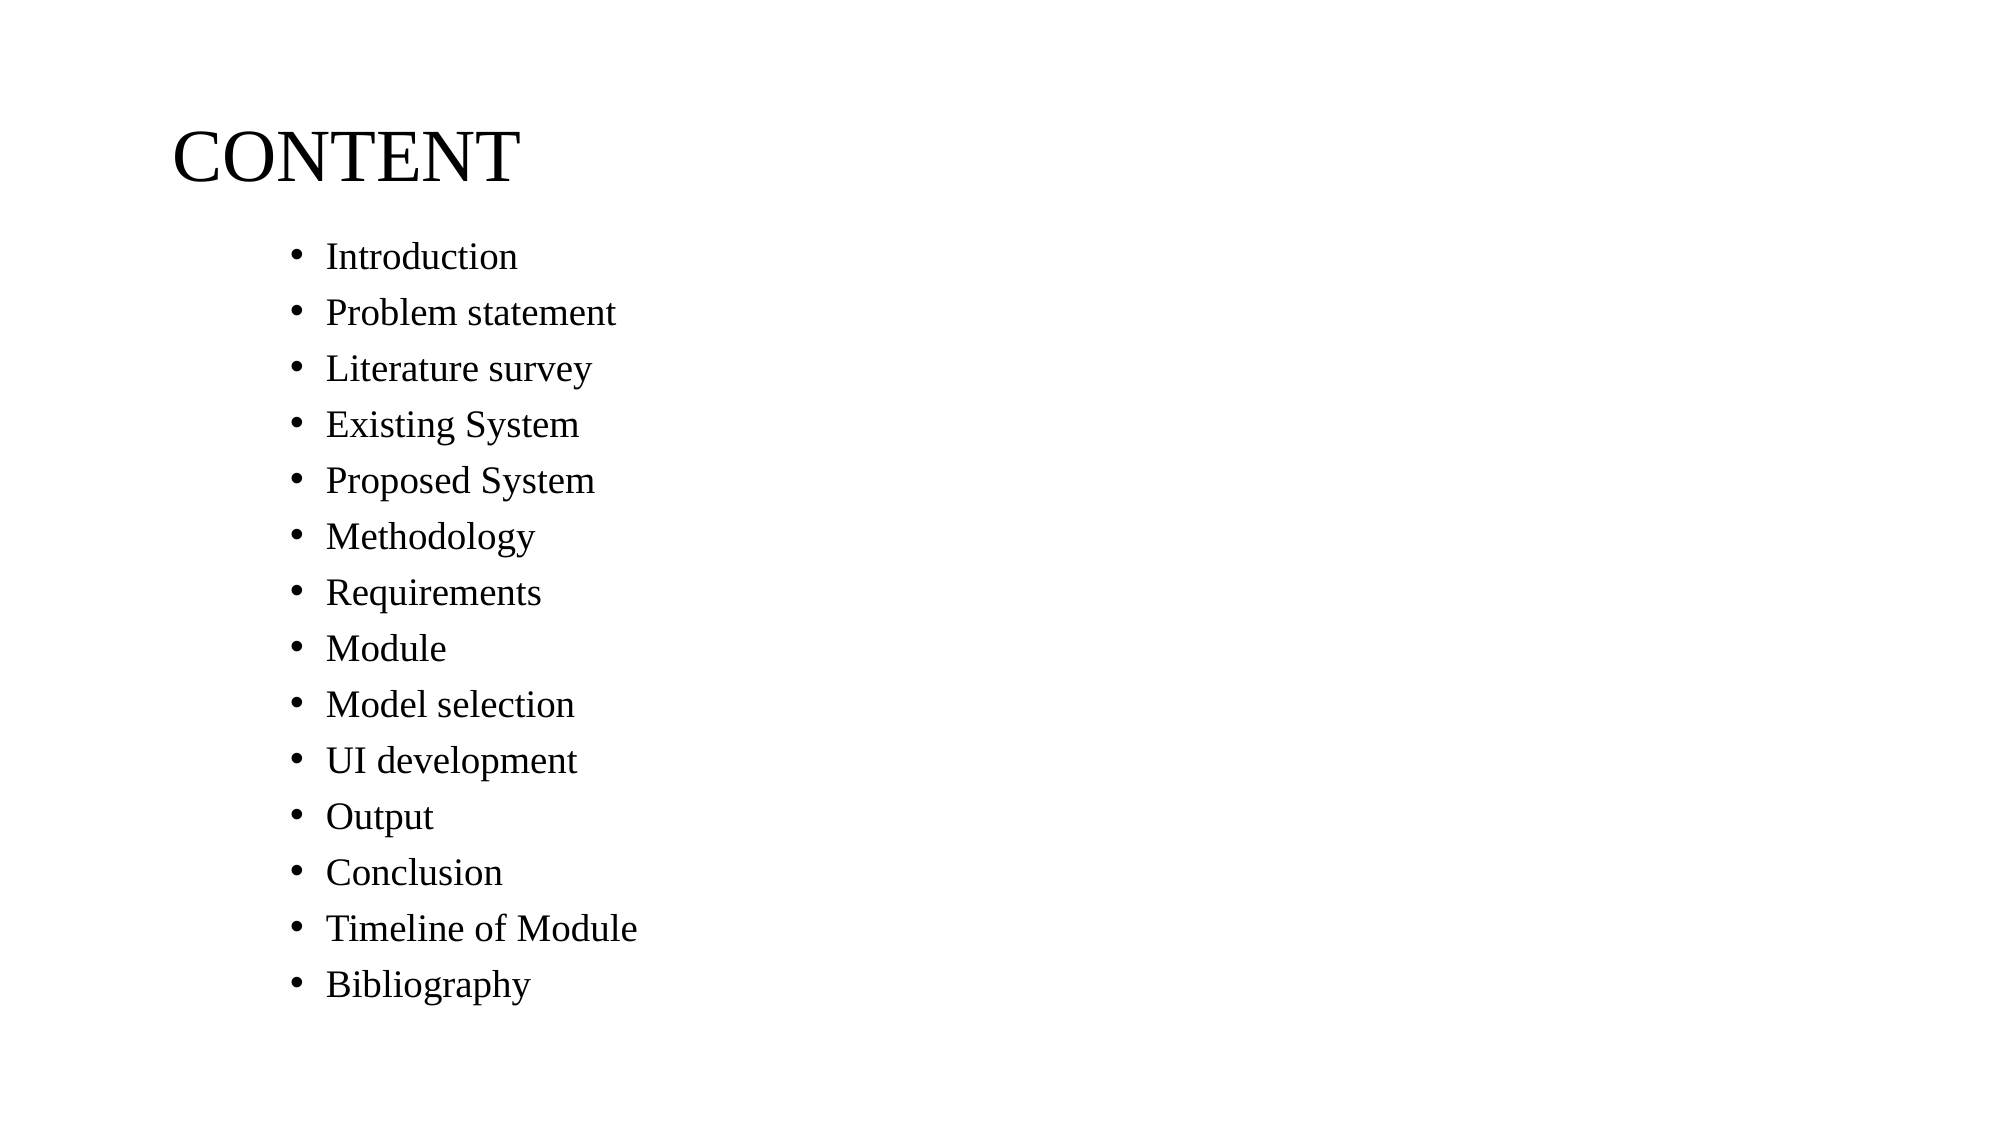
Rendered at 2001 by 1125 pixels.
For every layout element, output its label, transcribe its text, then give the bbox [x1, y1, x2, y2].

list Introduction Problem statement Literature survey Existing System Proposed System Methodology Requirements Module Model selection UI development Output Conclusion Timeline of Module Bibliography [275, 228, 2000, 1024]
title CONTENT [157, 48, 1883, 266]
